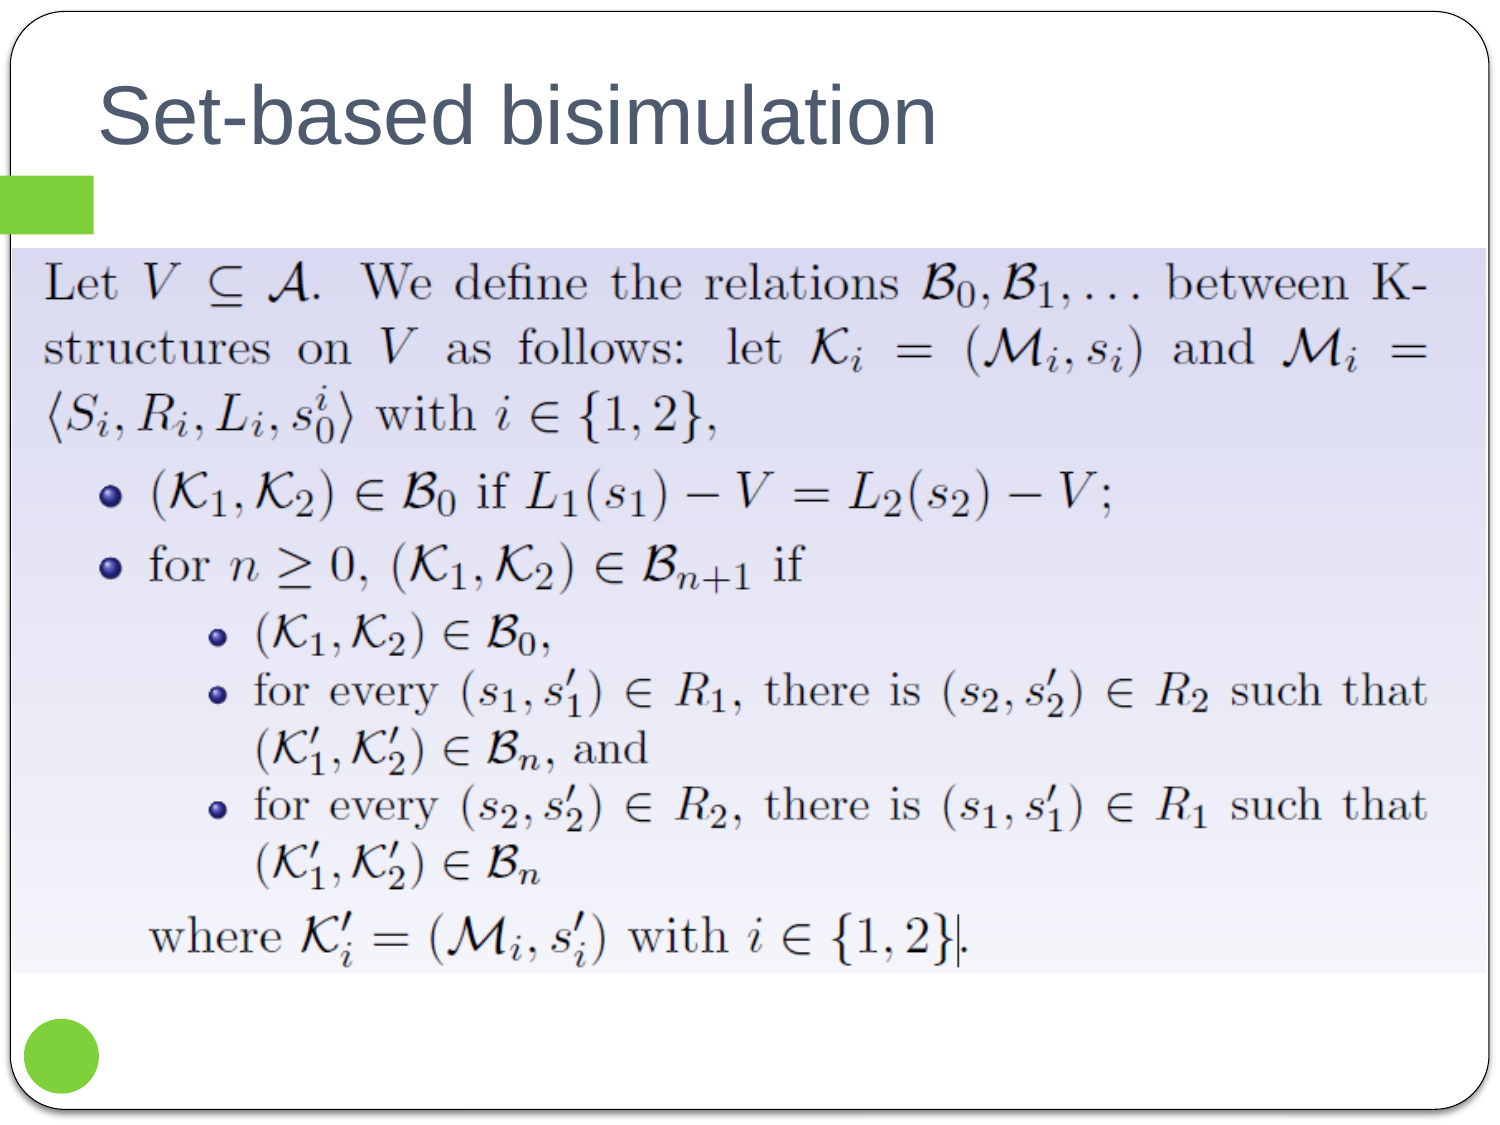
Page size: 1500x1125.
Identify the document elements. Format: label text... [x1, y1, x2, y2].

title Set-based bisimulation [81, 44, 1454, 177]
slide_number [23, 1018, 99, 1094]
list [11, 248, 1486, 973]
